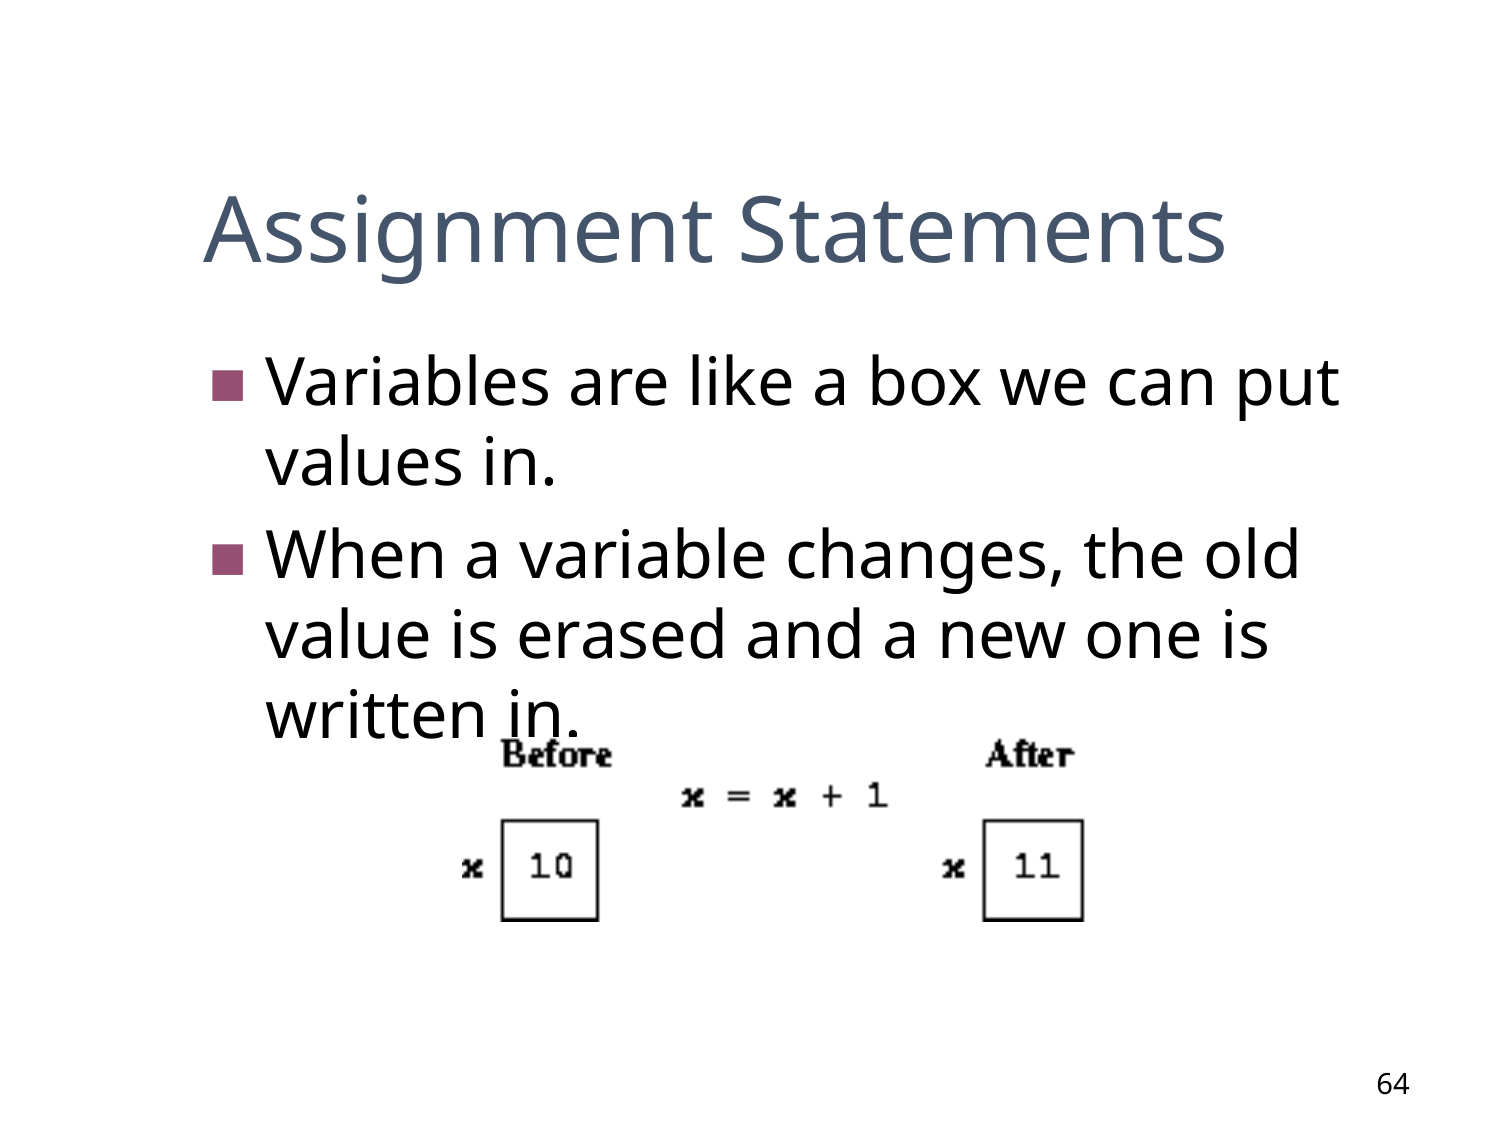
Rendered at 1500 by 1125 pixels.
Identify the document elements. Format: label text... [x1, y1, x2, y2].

text_box 64 [1112, 1037, 1425, 1113]
list Variables are like a box we can put values in. When a variable changes, the old value is erased and a new one is written in. [193, 331, 1469, 1006]
title Assignment Statements [188, 101, 1468, 289]
picture [462, 737, 1088, 922]
